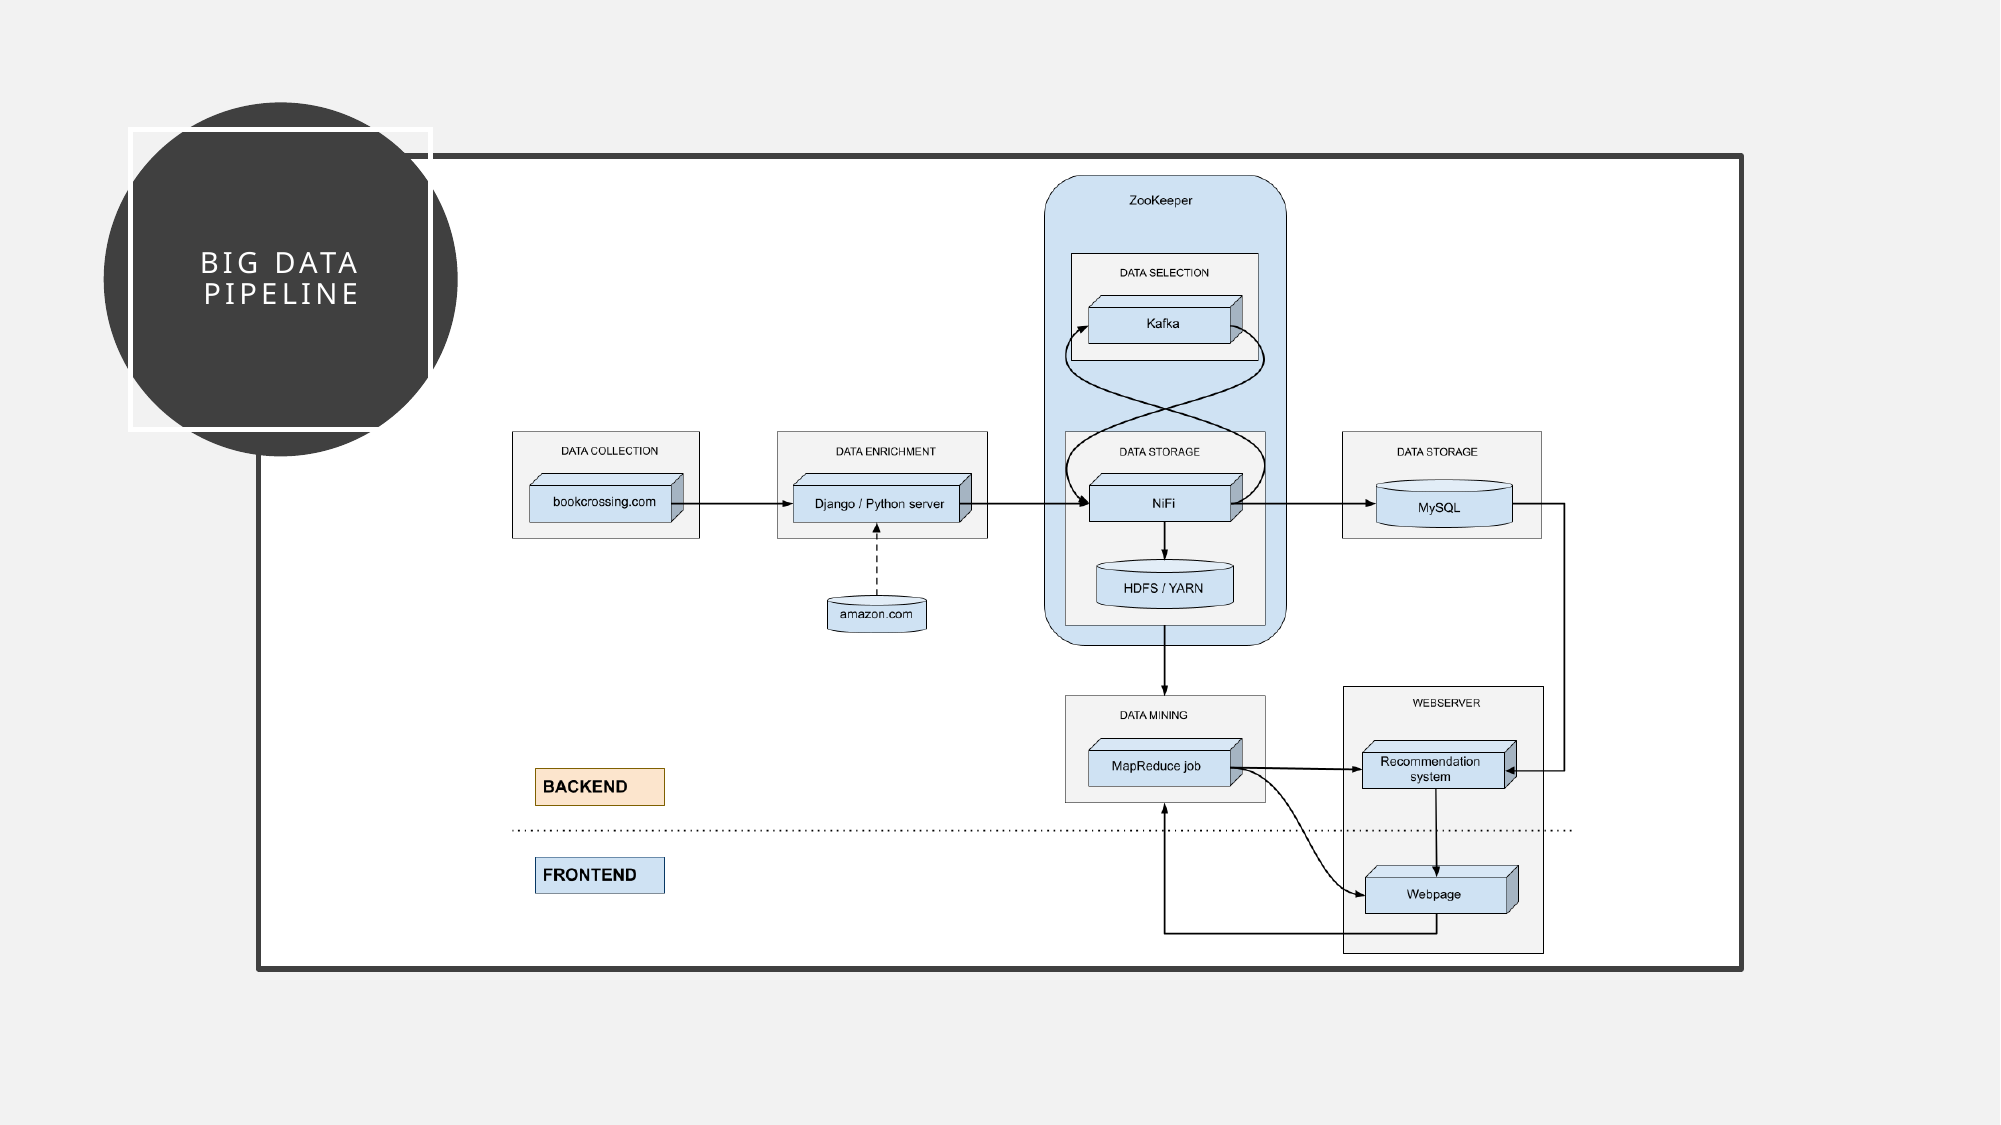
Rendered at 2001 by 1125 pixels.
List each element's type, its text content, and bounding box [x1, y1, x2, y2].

text_box [188, 101, 373, 127]
title Big data pipeline [128, 127, 433, 432]
picture [506, 168, 1573, 960]
text_box [102, 187, 128, 371]
text_box [257, 155, 1742, 970]
text_box [433, 187, 459, 372]
text_box [189, 432, 373, 458]
